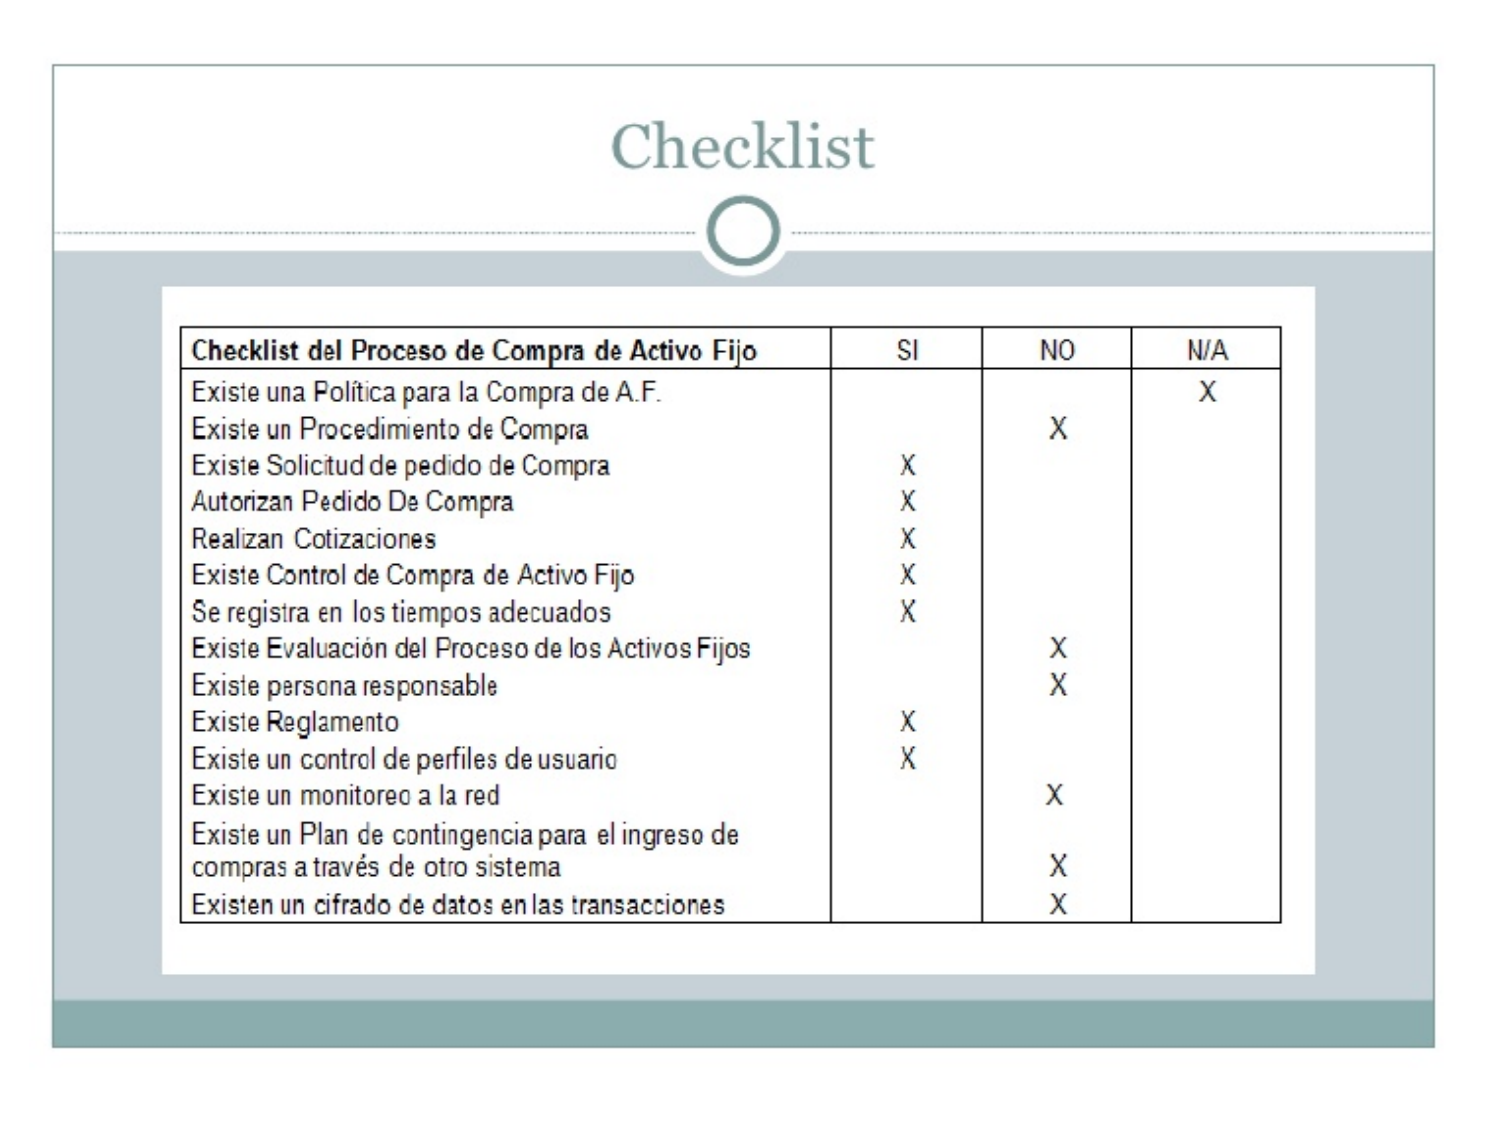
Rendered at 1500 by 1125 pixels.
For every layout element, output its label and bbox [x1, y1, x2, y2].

picture [29, 42, 1459, 1071]
